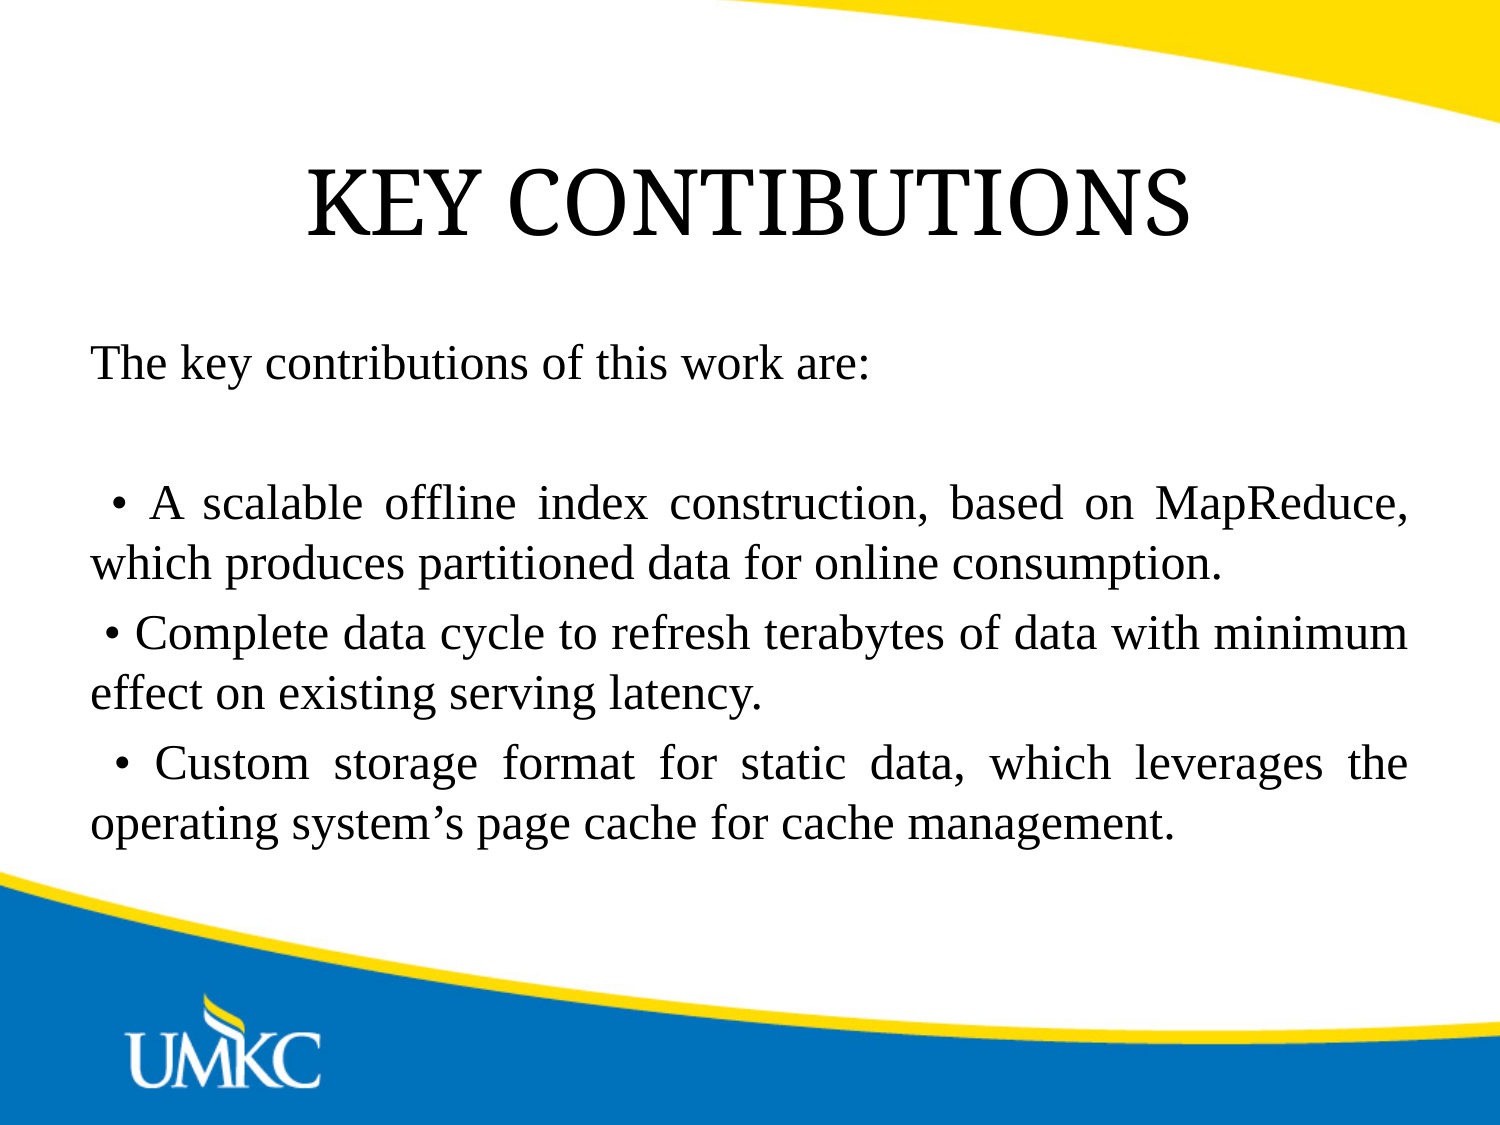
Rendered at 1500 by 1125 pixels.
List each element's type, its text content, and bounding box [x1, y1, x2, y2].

title KEY CONTIBUTIONS [75, 105, 1425, 293]
picture [0, 0, 1500, 1125]
list The key contributions of this work are: • A scalable offline index construction, based on MapReduce, which produces partitioned data for online consumption. • Complete data cycle to refresh terabytes of data with minimum effect on existing serving latency. • Custom storage format for static data, which leverages the operating system’s page cache for cache management. [75, 322, 1425, 1003]
